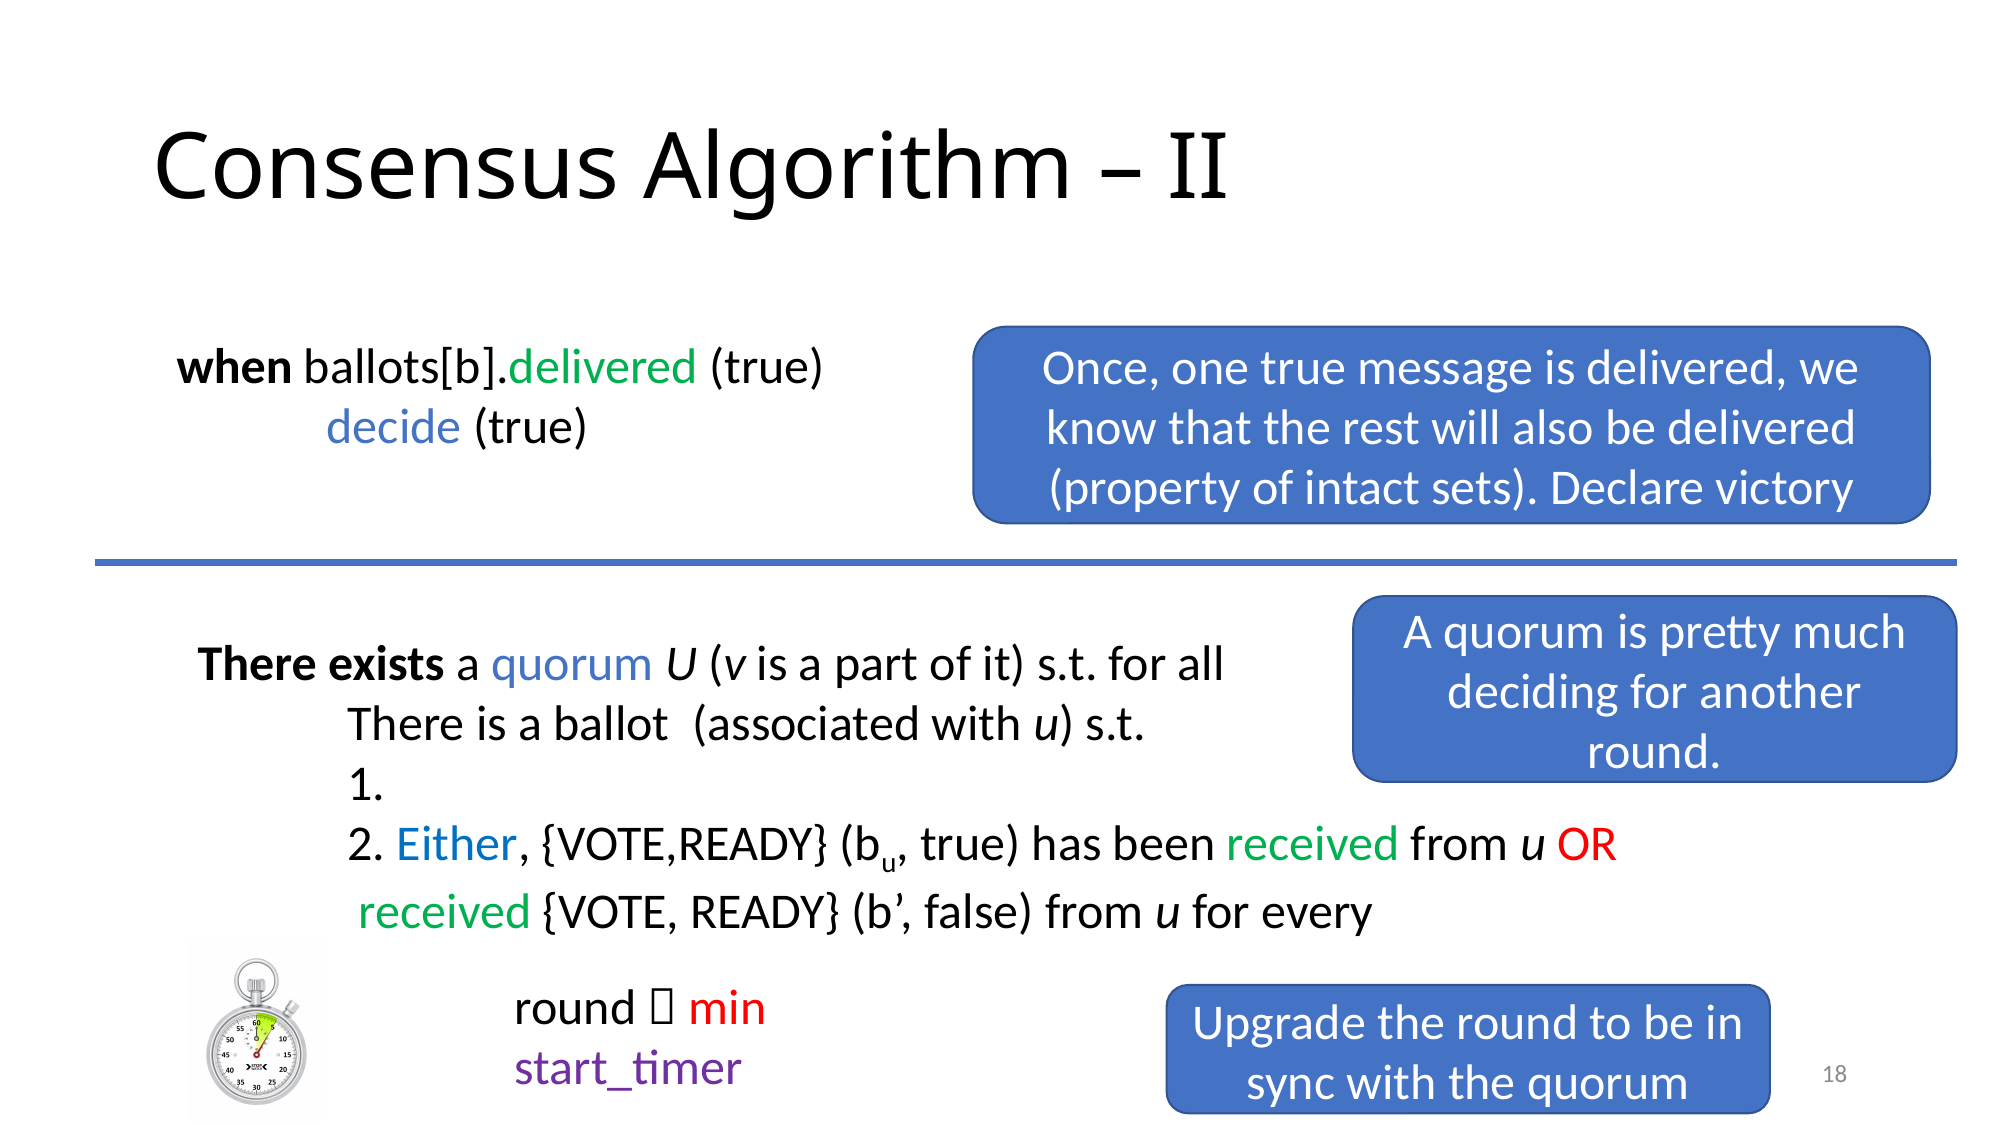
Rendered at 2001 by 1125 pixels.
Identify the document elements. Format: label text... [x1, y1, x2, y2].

text_box A quorum is pretty much deciding for another round. [1352, 595, 1958, 783]
text_box when ballots[b].delivered (true) decide (true) [162, 326, 841, 462]
text_box Upgrade the round to be in sync with the quorum [1165, 983, 1771, 1115]
picture [188, 940, 325, 1123]
title Consensus Algorithm – II [137, 59, 1863, 278]
text_box Once, one true message is delivered, we know that the rest will also be delivered (property of intact sets). Declare victory [972, 325, 1932, 525]
slide_number 18 [1412, 1042, 1863, 1103]
